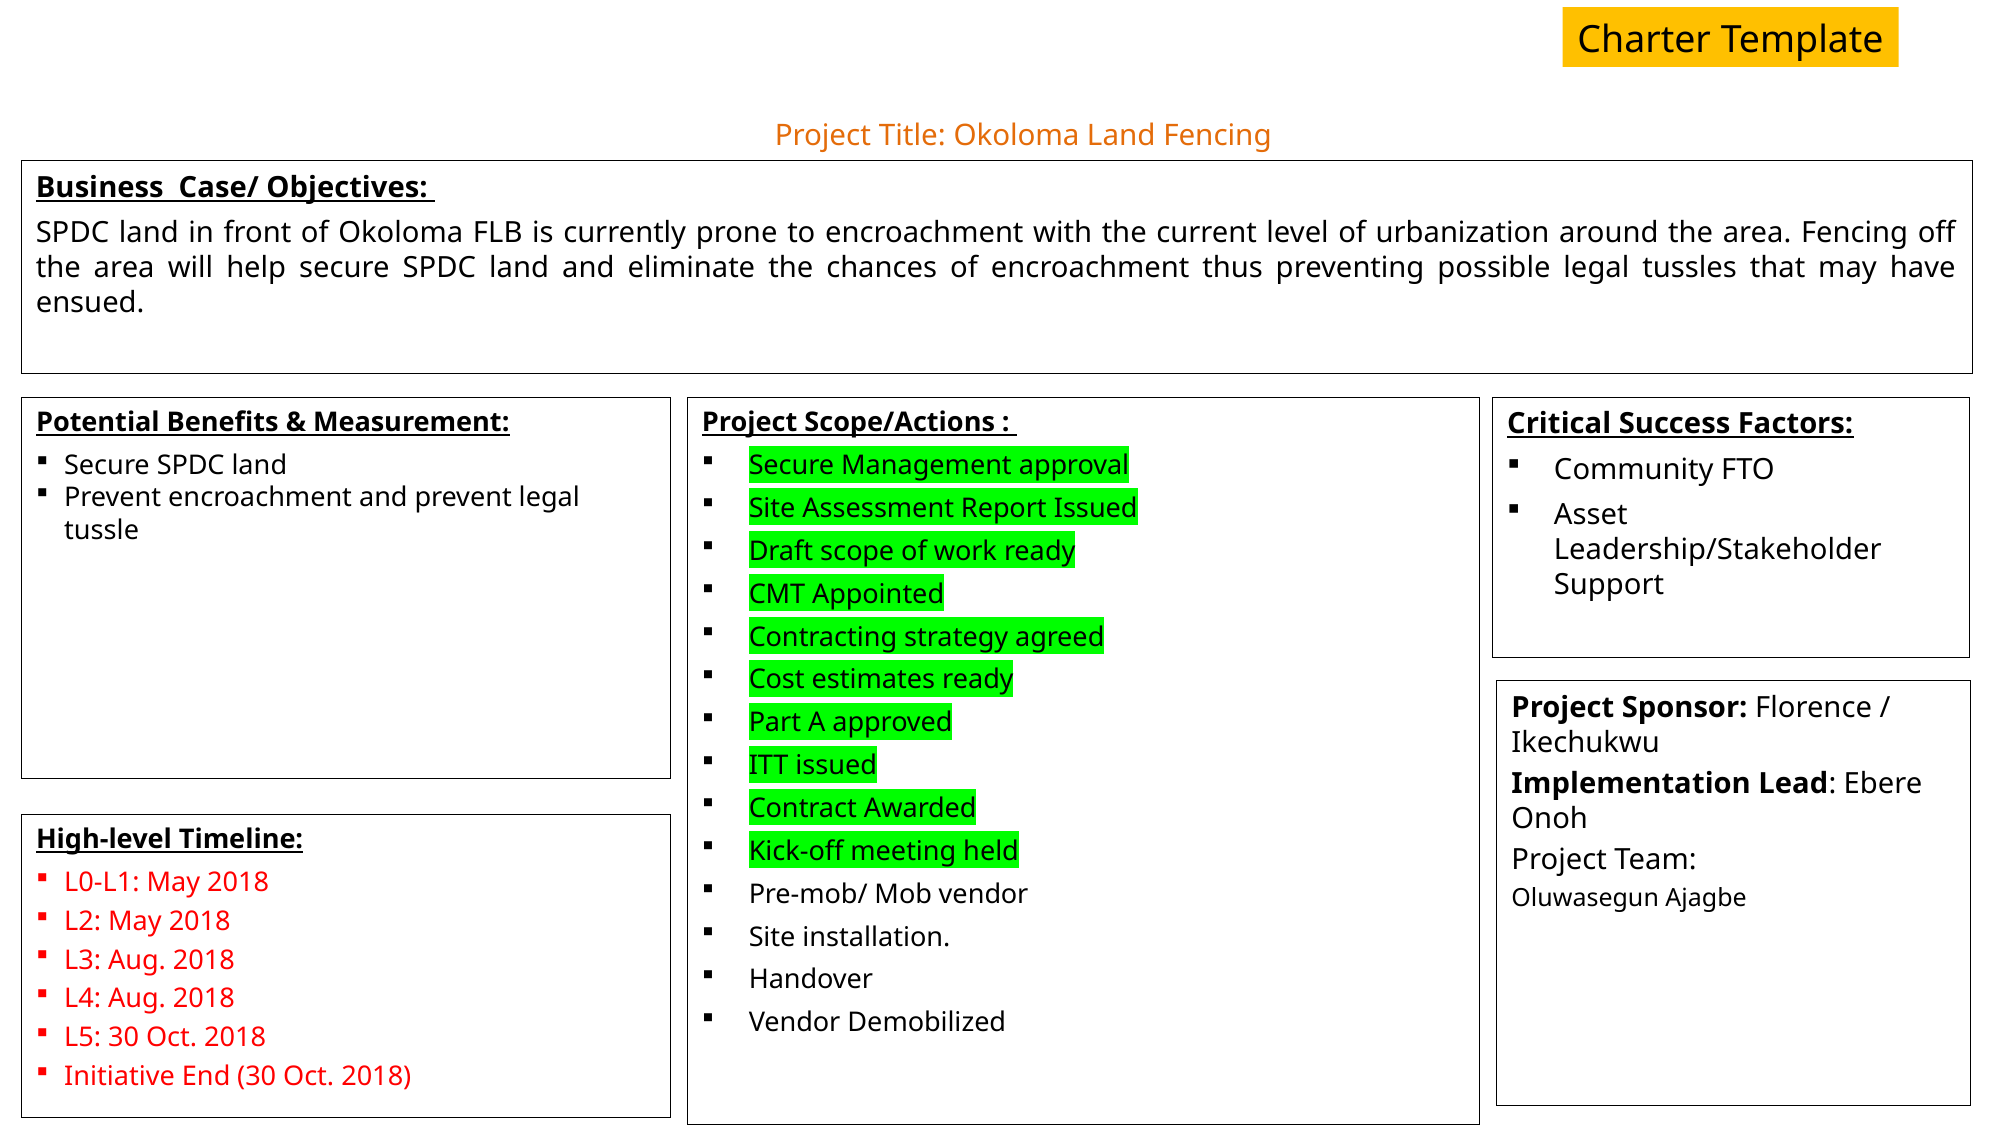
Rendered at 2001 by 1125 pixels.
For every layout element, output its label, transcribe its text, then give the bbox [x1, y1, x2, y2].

text_box Project Scope/Actions : Secure Management approval Site Assessment Report Issued Draft scope of work ready CMT Appointed Contracting strategy agreed Cost estimates ready Part A approved ITT issued Contract Awarded Kick-off meeting held Pre-mob/ Mob vendor Site installation. Handover Vendor Demobilized [687, 397, 1480, 1125]
text_box High-level Timeline: L0-L1: May 2018 L2: May 2018 L3: Aug. 2018 L4: Aug. 2018 L5: 30 Oct. 2018 Initiative End (30 Oct. 2018) [21, 814, 671, 1118]
text_box Business Case/ Objectives: SPDC land in front of Okoloma FLB is currently prone to encroachment with the current level of urbanization around the area. Fencing off the area will help secure SPDC land and eliminate the chances of encroachment thus preventing possible legal tussles that may have ensued. [21, 160, 1973, 374]
text_box Project Sponsor: Florence / Ikechukwu Implementation Lead: Ebere Onoh Project Team: Oluwasegun Ajagbe [1496, 680, 1971, 1106]
text_box Charter Template [1562, 7, 1899, 67]
text_box Critical Success Factors: Community FTO Asset Leadership/Stakeholder Support [1492, 397, 1970, 658]
title Project Title: Okoloma Land Fencing [77, 108, 1970, 160]
text_box Potential Benefits & Measurement: Secure SPDC land Prevent encroachment and prevent legal tussle [21, 397, 671, 779]
